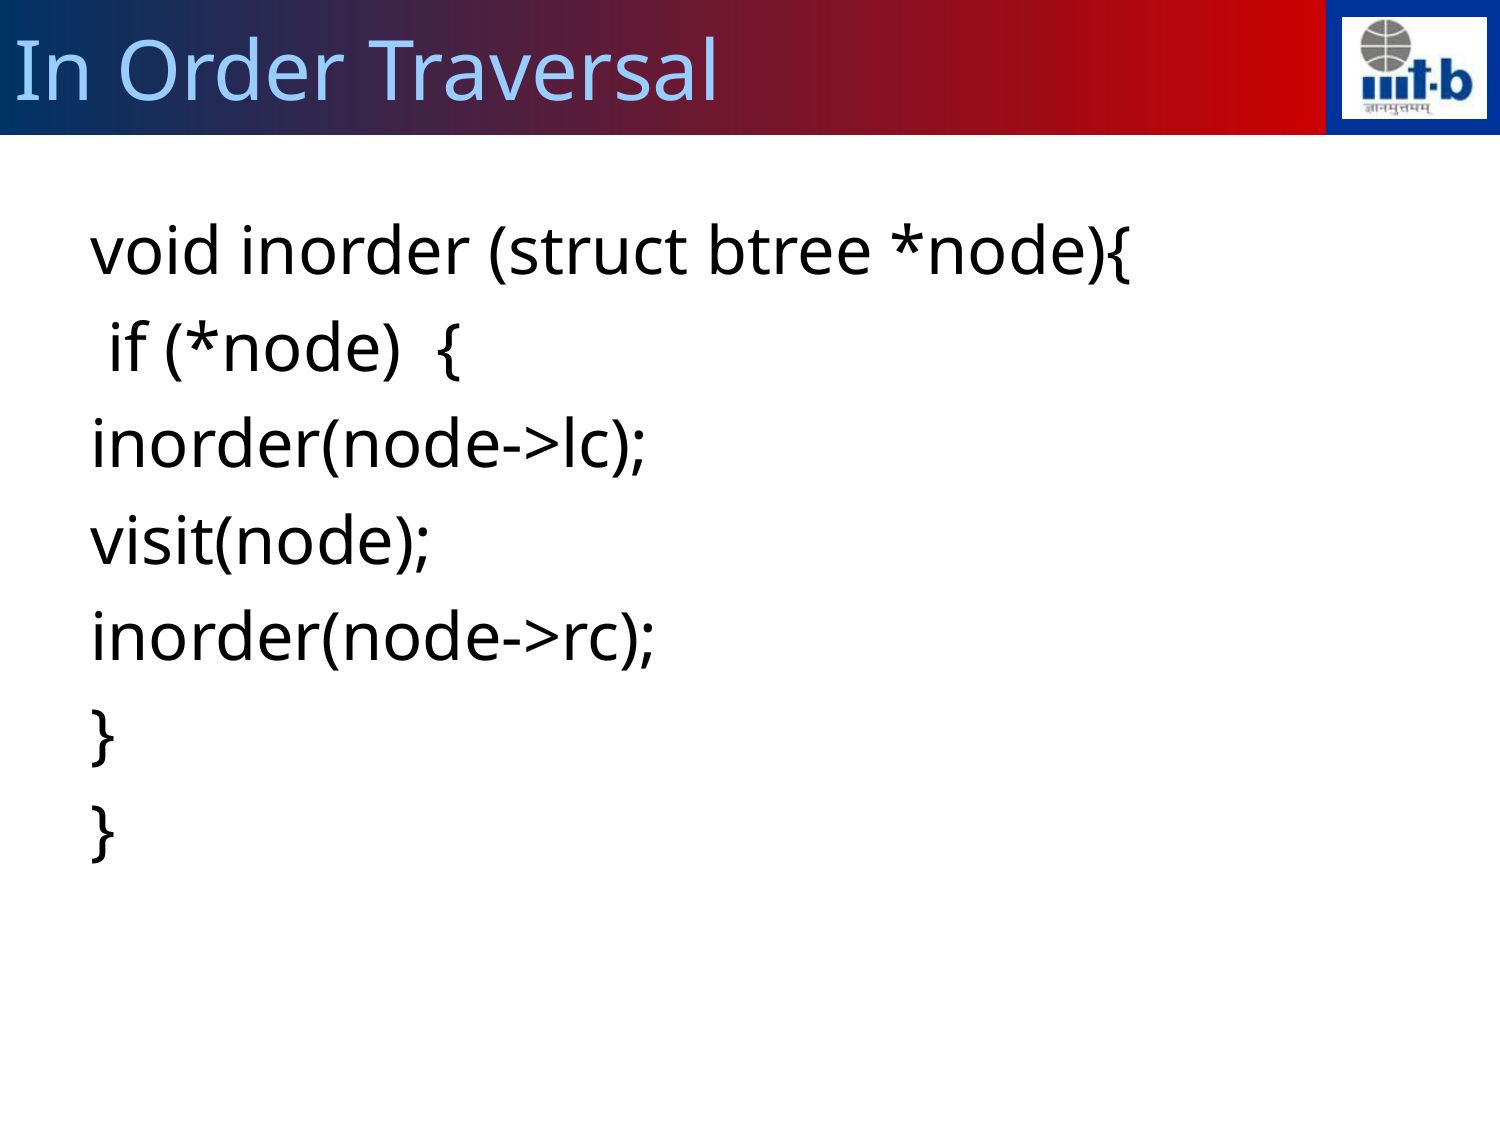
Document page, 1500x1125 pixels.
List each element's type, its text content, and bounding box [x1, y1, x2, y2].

list void inorder (struct btree *node){ if (*node) { inorder(node->lc); visit(node); inorder(node->rc); } } [74, 199, 1426, 1006]
picture [1342, 17, 1487, 119]
title In Order Traversal [0, 0, 1326, 136]
